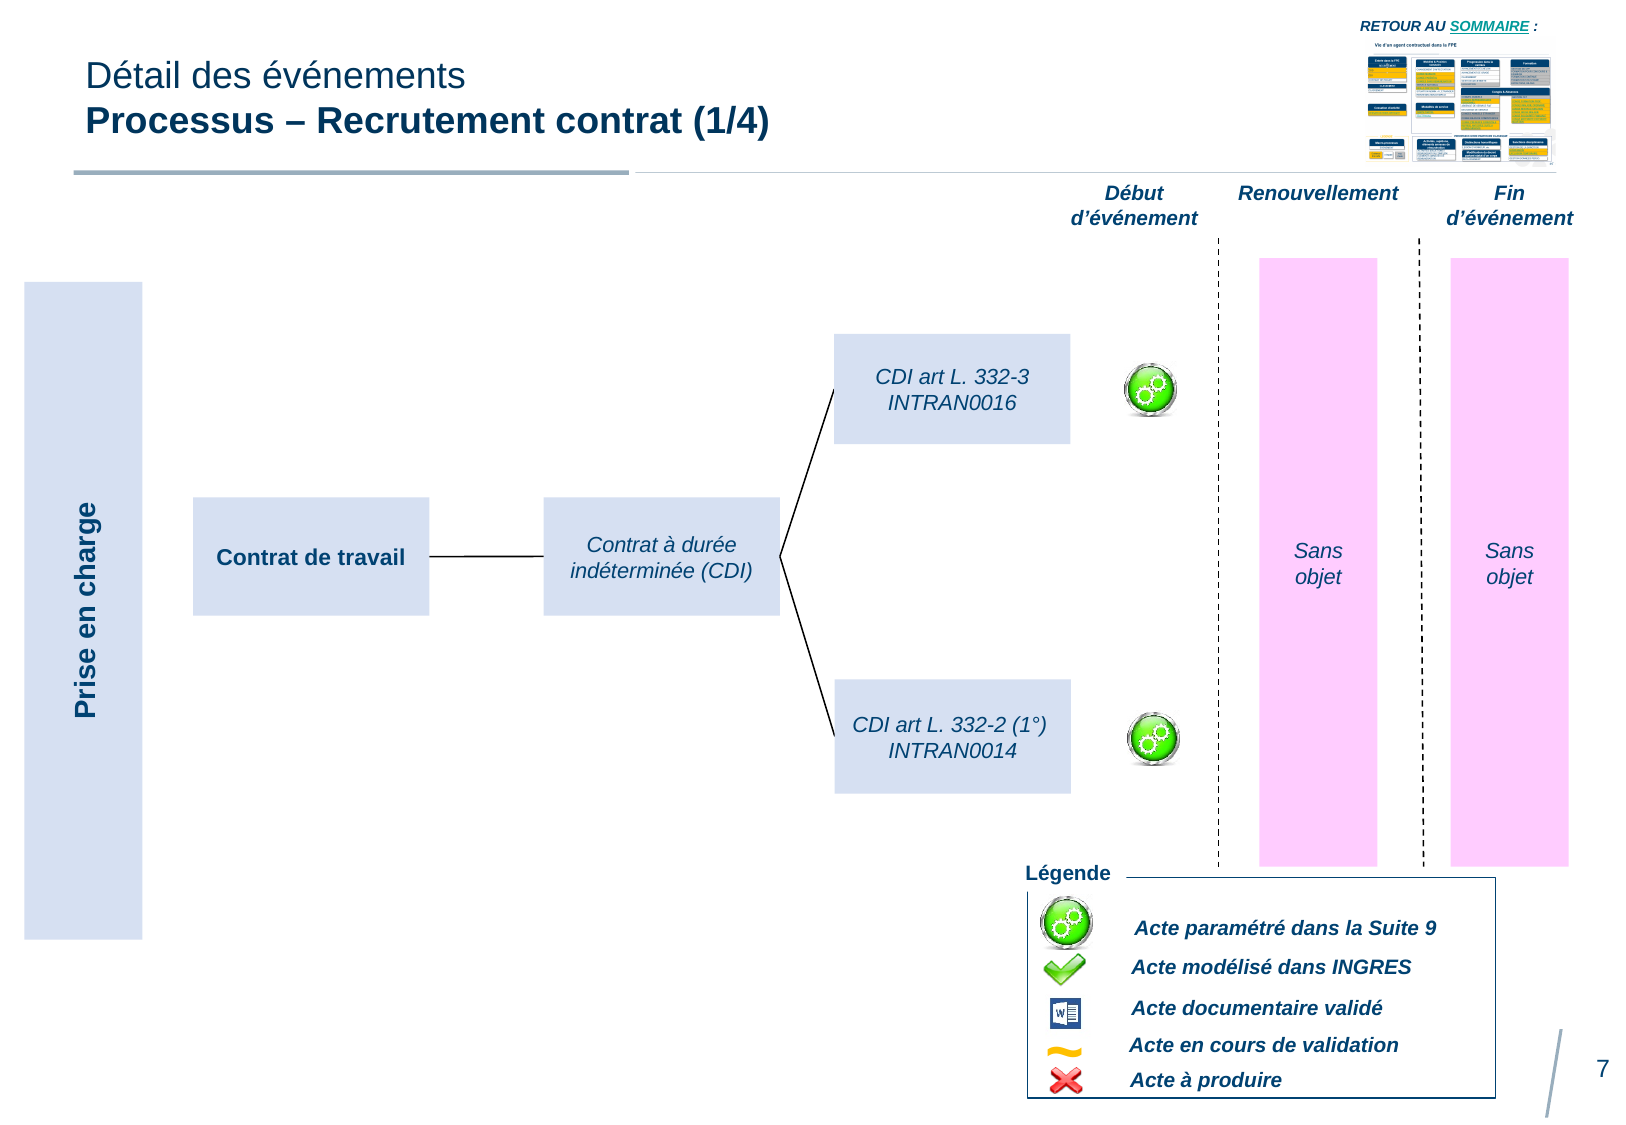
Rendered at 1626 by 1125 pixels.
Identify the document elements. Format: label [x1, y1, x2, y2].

picture [1034, 894, 1095, 1043]
picture [1124, 361, 1177, 417]
picture [1127, 710, 1180, 766]
picture [1049, 1067, 1083, 1094]
picture [1365, 36, 1556, 167]
